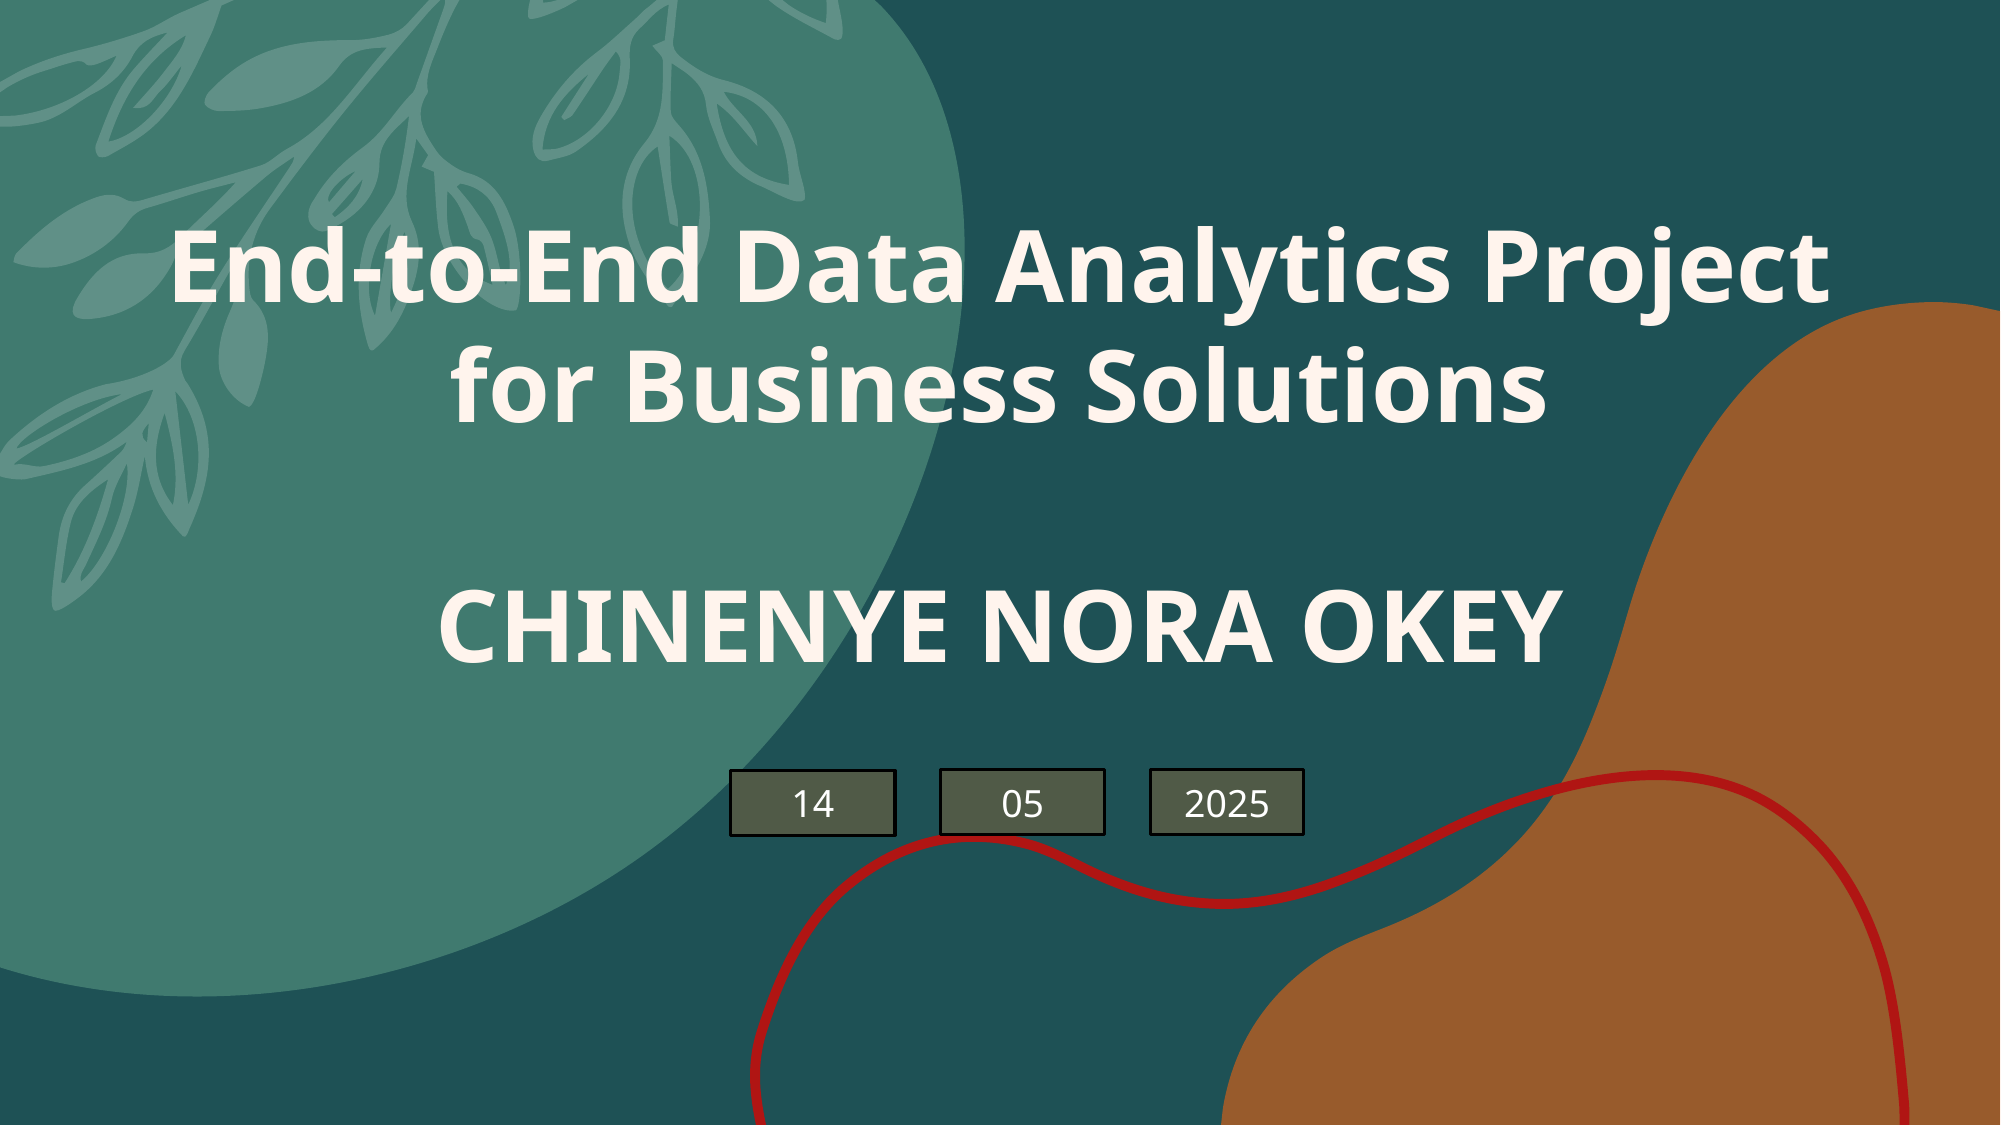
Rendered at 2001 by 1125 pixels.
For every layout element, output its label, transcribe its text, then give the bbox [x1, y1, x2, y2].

text_box 14 [729, 769, 897, 837]
title End-to-End Data Analytics Project for Business Solutions CHINENYE NORA OKEY [150, 149, 1850, 975]
text_box 2025 [1149, 768, 1305, 836]
text_box 05 [939, 768, 1106, 836]
